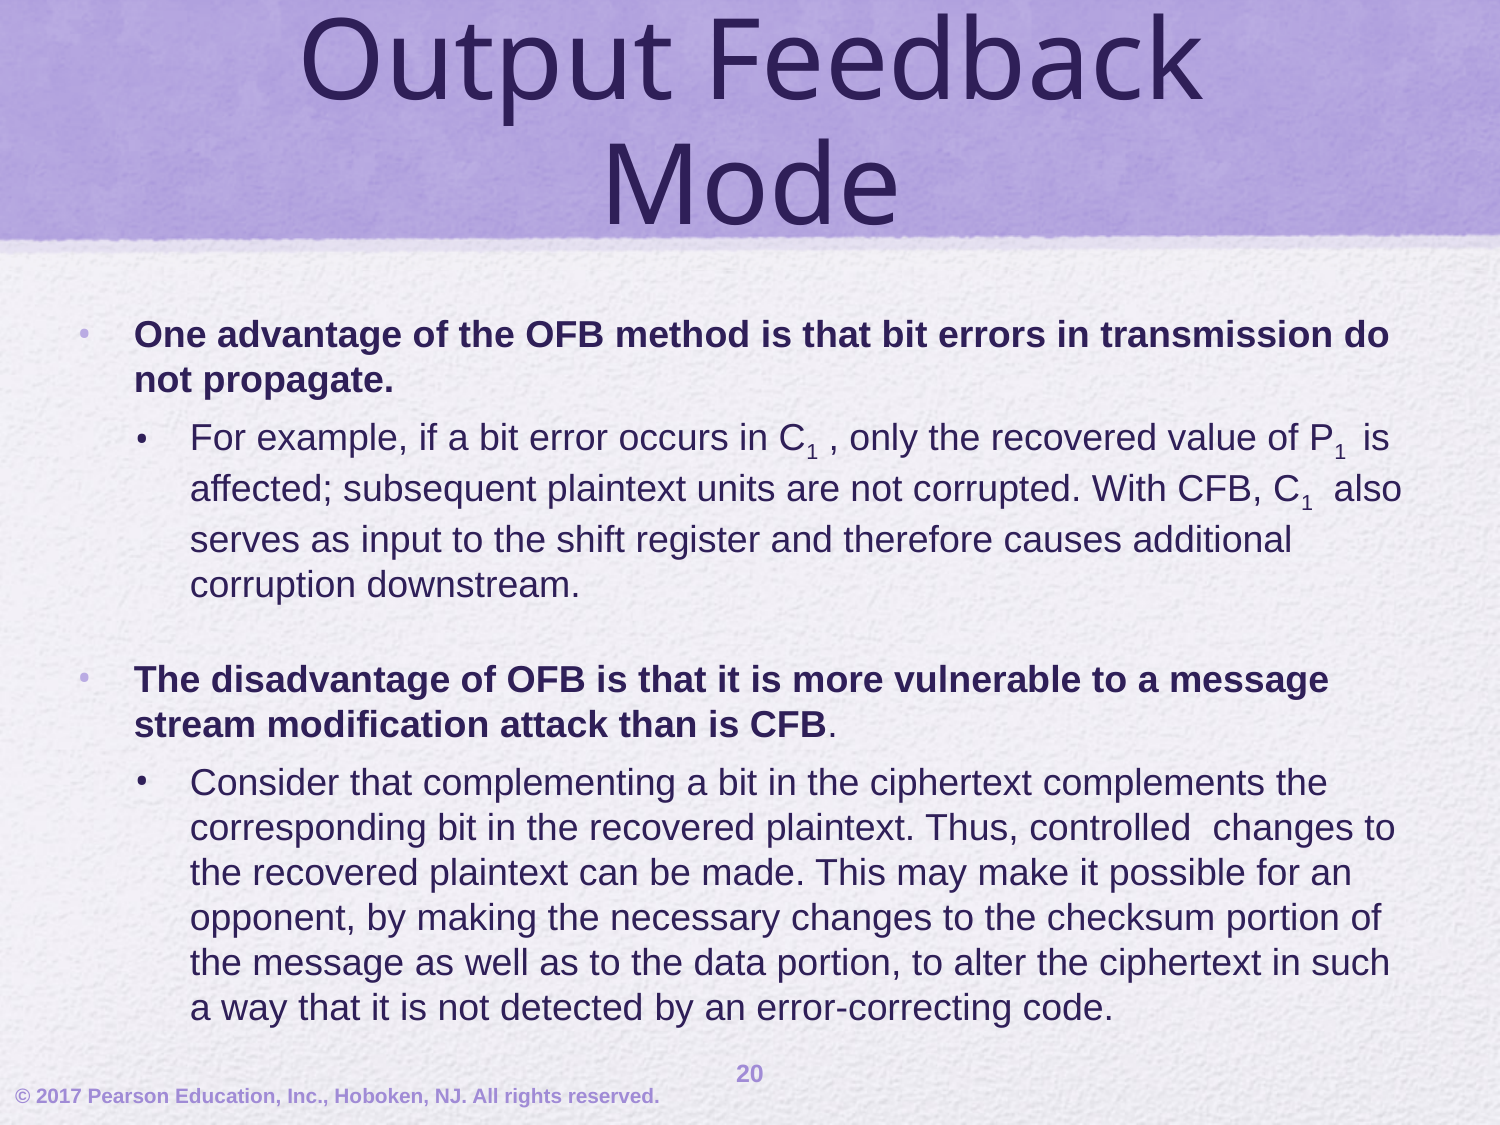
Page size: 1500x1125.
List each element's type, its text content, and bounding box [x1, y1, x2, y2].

title Output Feedback Mode [129, 6, 1373, 239]
footer © 2017 Pearson Education, Inc., Hoboken, NJ. All rights reserved. [0, 1065, 738, 1125]
picture [0, 225, 1500, 1125]
slide_number 20 [699, 1042, 800, 1103]
list One advantage of the OFB method is that bit errors in transmission do not propagate. For example, if a bit error occurs in C1 , only the recovered value of P1 is affected; subsequent plaintext units are not corrupted. With CFB, C1 also serves as input to the shift register and therefore causes additional corruption downstream. The disadvantage of OFB is that it is more vulnerable to a message stream modification attack than is CFB. Consider that complementing a bit in the ciphertext complements the corresponding bit in the recovered plaintext. Thus, controlled changes to the recovered plaintext can be made. This may make it possible for an opponent, by making the necessary changes to the checksum portion of the message as well as to the data portion, to alter the ciphertext in such a way that it is not detected by an error-correcting code. [62, 302, 1436, 1082]
